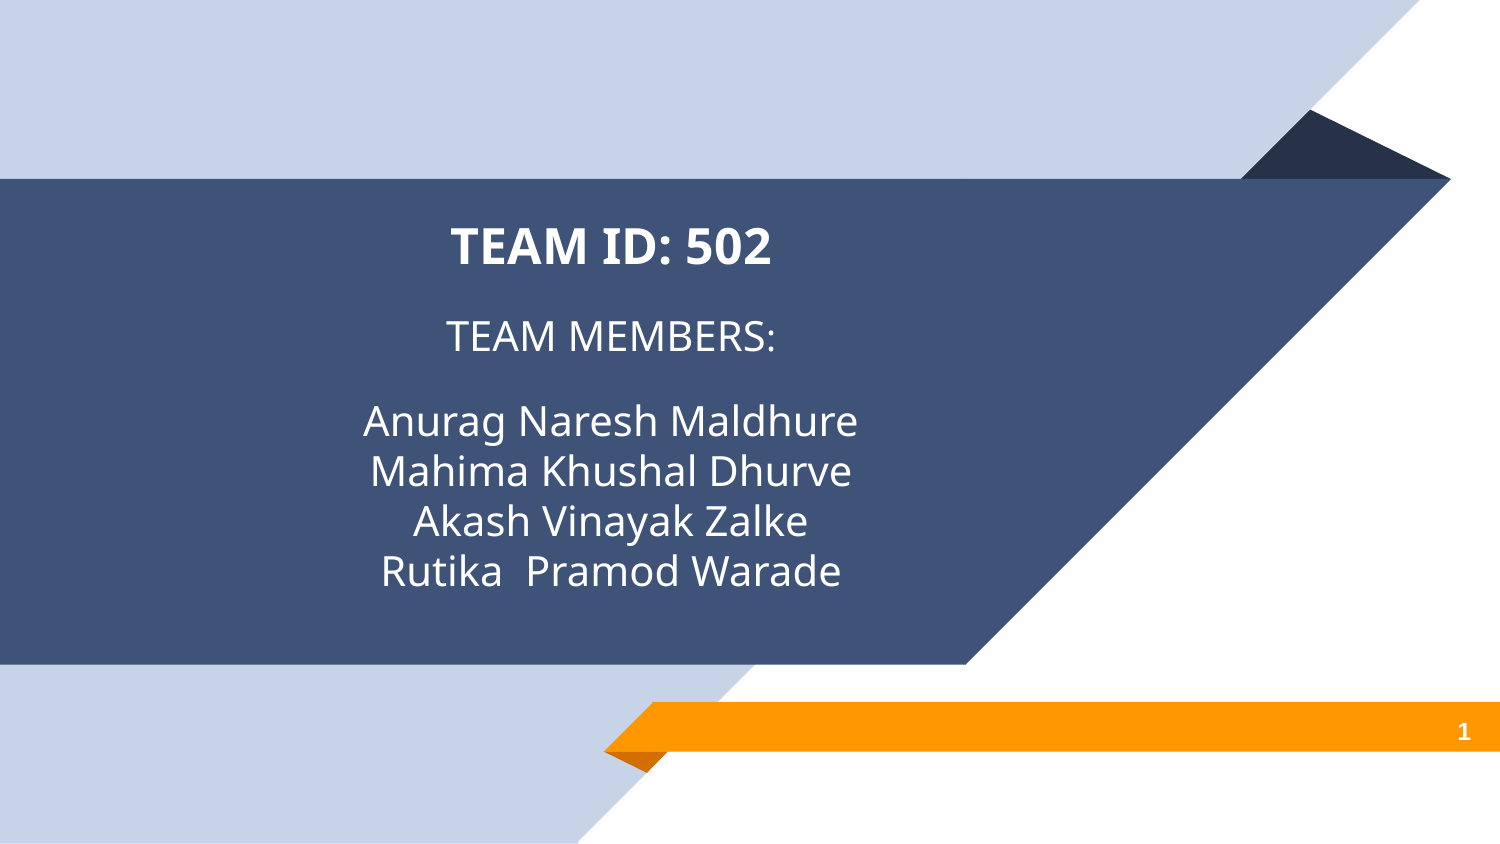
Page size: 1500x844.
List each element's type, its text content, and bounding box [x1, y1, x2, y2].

text_box 1 [1295, 707, 1500, 753]
title TEAM ID: 502 TEAM MEMBERS: Anurag Naresh Maldhure Mahima Khushal Dhurve Akash Vinayak Zalke Rutika Pramod Warade [172, 185, 1050, 724]
